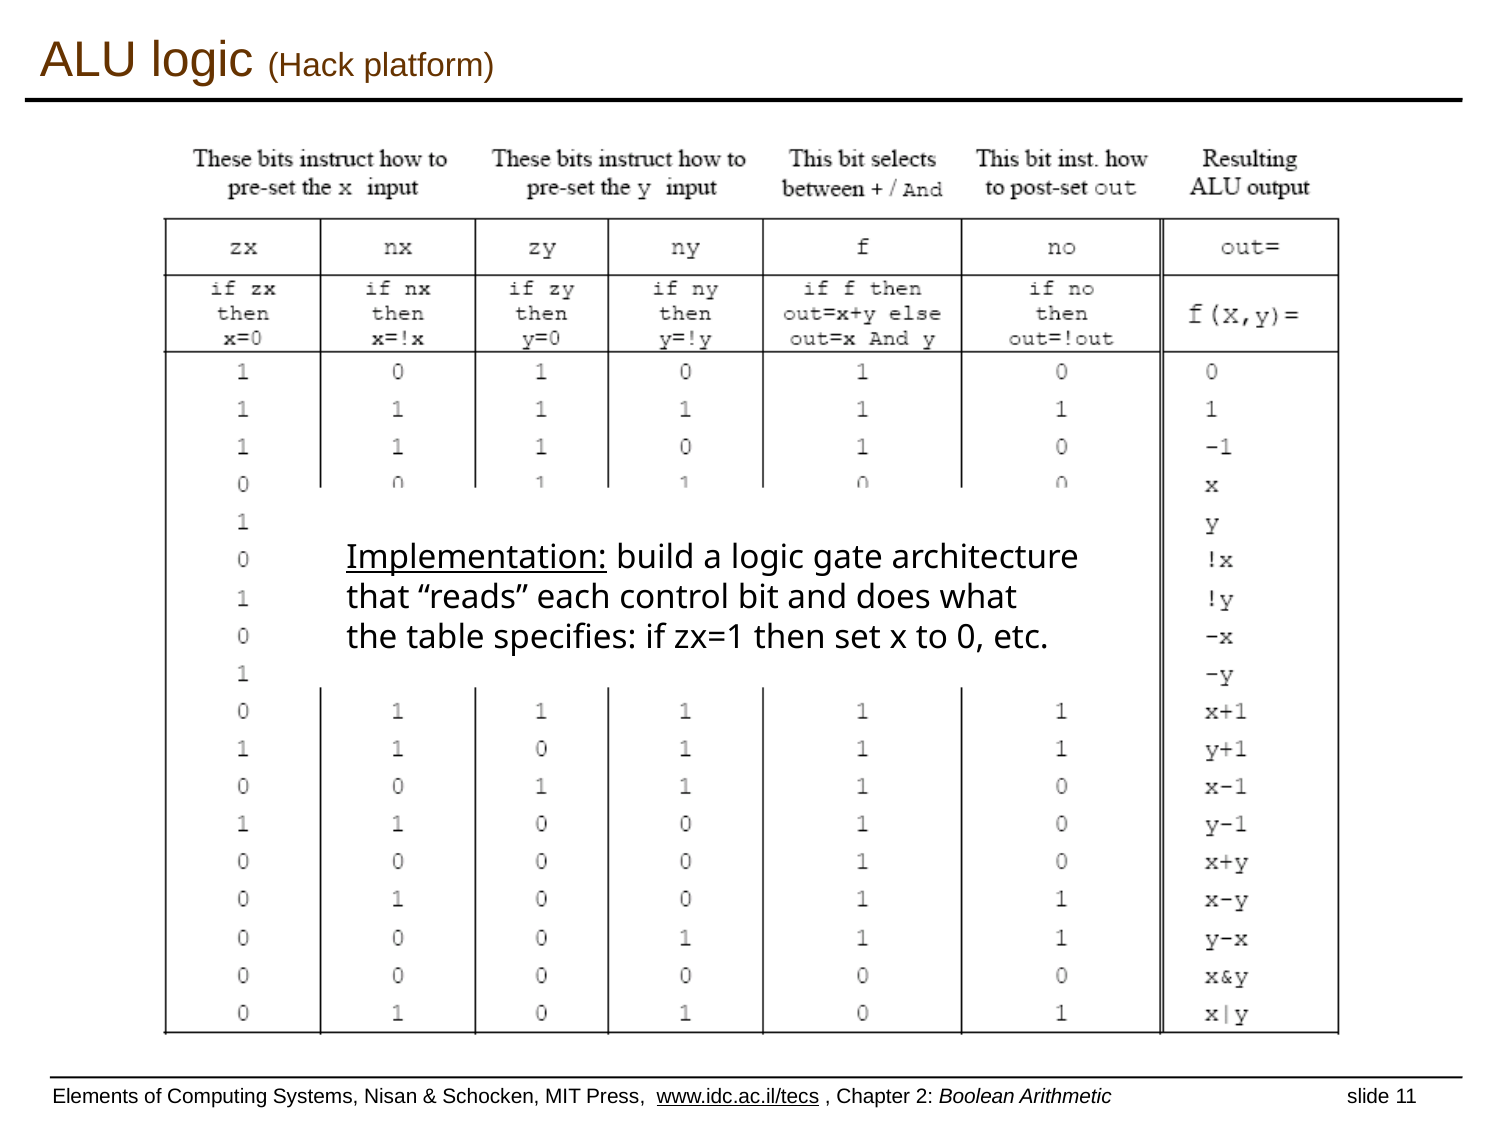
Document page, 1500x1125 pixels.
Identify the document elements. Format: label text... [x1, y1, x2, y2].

title ALU logic (Hack platform) [24, 12, 1463, 100]
picture [149, 137, 1363, 1038]
